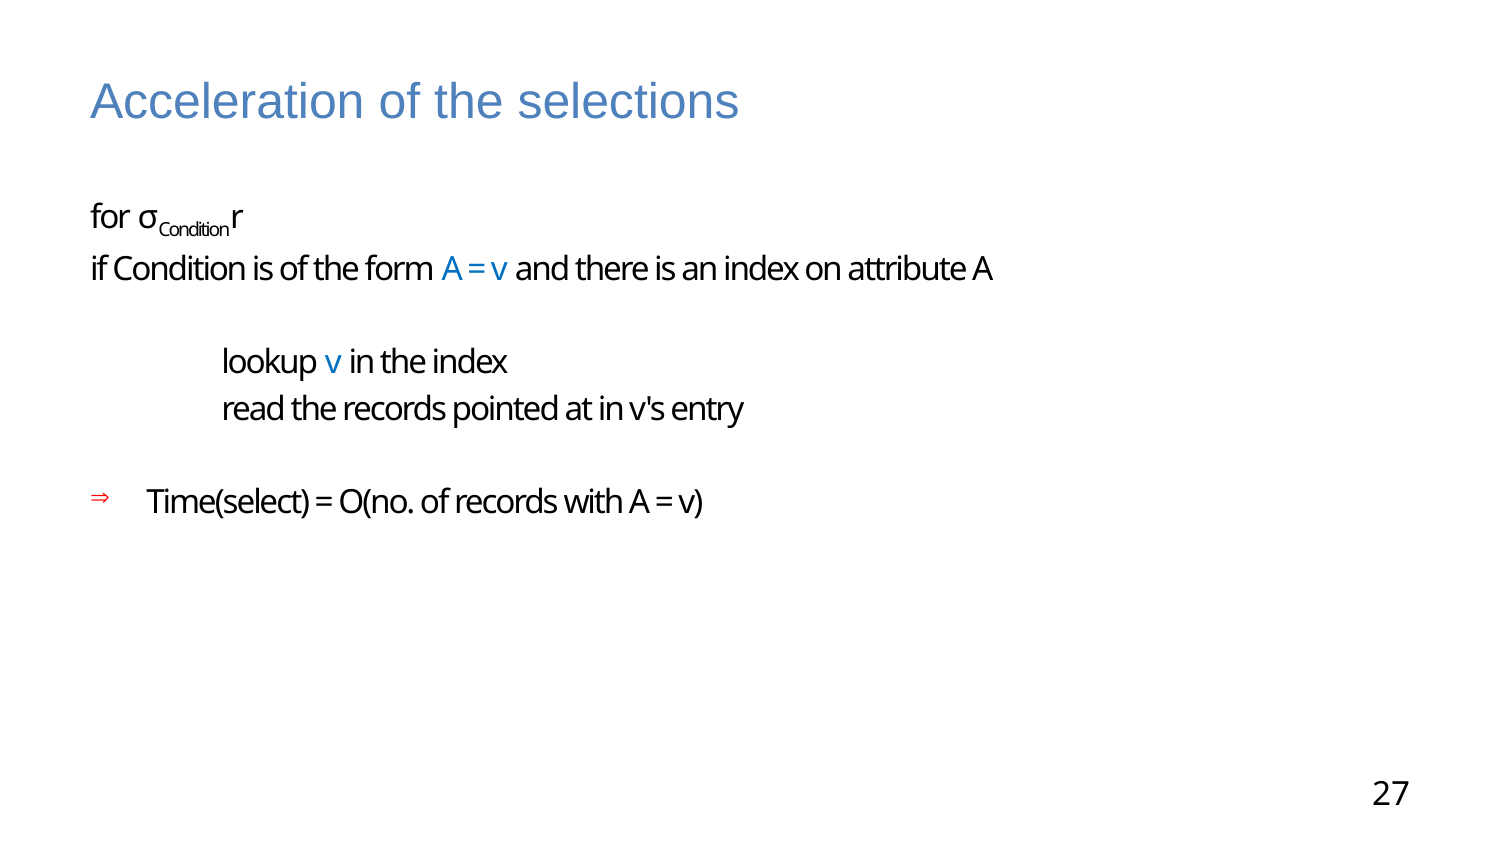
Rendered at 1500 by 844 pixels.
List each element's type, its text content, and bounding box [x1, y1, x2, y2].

slide_number 27 [1074, 768, 1426, 826]
list for σConditionr if Condition is of the form A = v and there is an index on attribute A lookup v in the index read the records pointed at in v's entry Time(select) = O(no. of records with A = v) [74, 187, 1426, 739]
title Acceleration of the selections [74, 46, 1401, 151]
